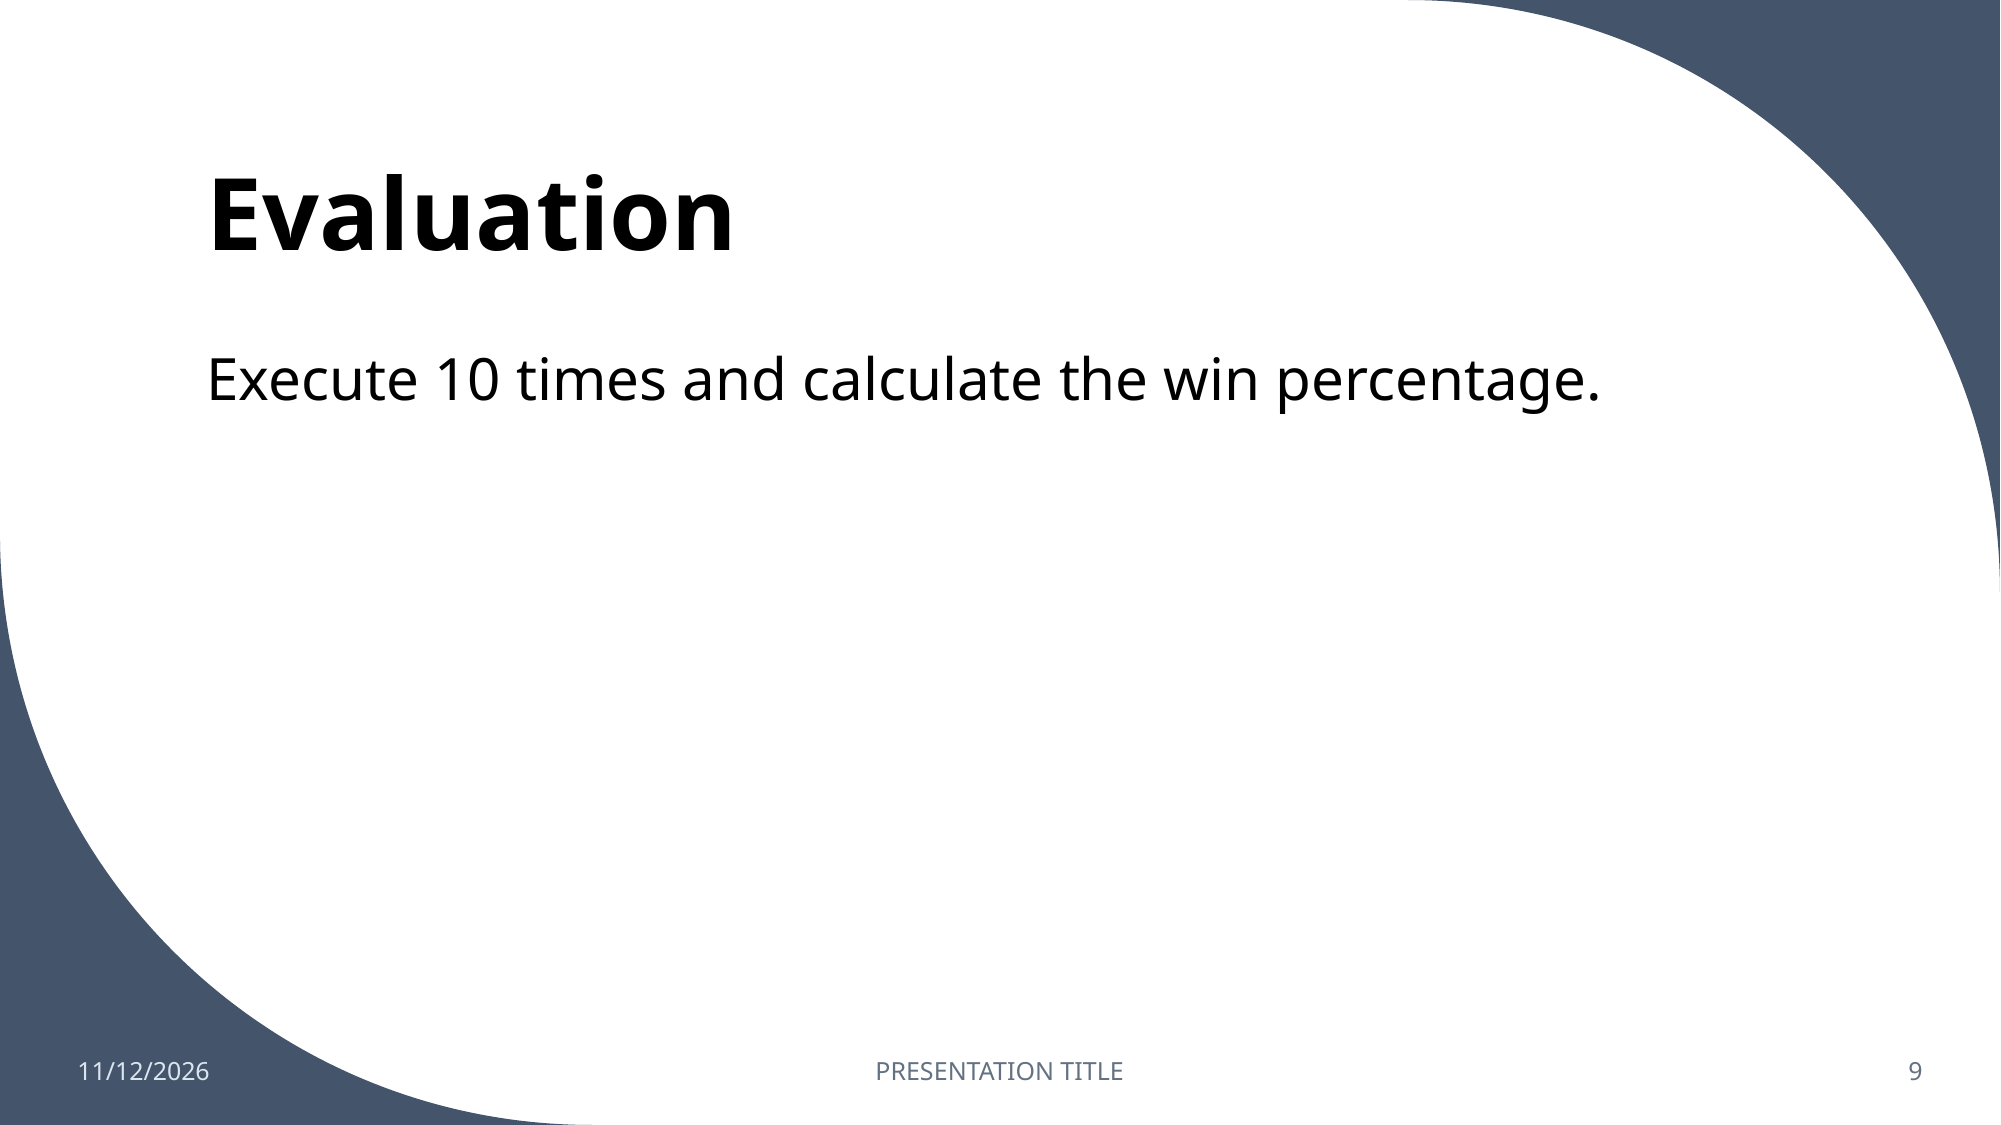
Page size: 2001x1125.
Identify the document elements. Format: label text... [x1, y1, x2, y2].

footer PRESENTATION TITLE [662, 1042, 1338, 1103]
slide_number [62, 1042, 342, 1103]
list Execute 10 times and calculate the win percentage. [191, 342, 1796, 895]
title Evaluation [191, 62, 1796, 280]
slide_number 9 [1665, 1042, 1938, 1103]
